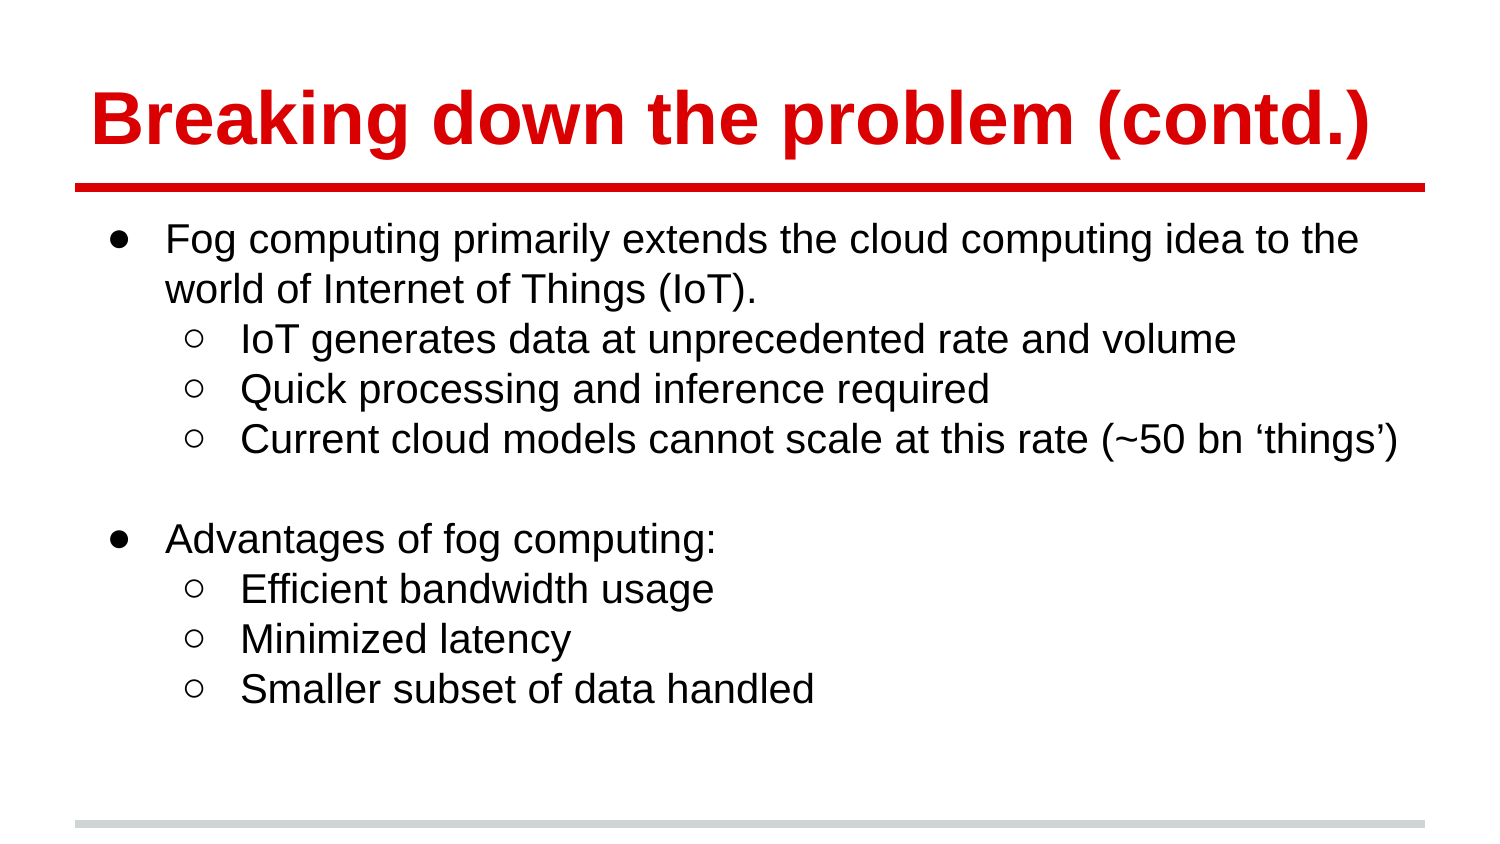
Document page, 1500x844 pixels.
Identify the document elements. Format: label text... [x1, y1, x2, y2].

title Breaking down the problem (contd.) [75, 33, 1425, 175]
list Fog computing primarily extends the cloud computing idea to the world of Internet of Things (IoT). IoT generates data at unprecedented rate and volume Quick processing and inference required Current cloud models cannot scale at this rate (~50 bn ‘things’) Advantages of fog computing: Efficient bandwidth usage Minimized latency Smaller subset of data handled [75, 196, 1425, 808]
